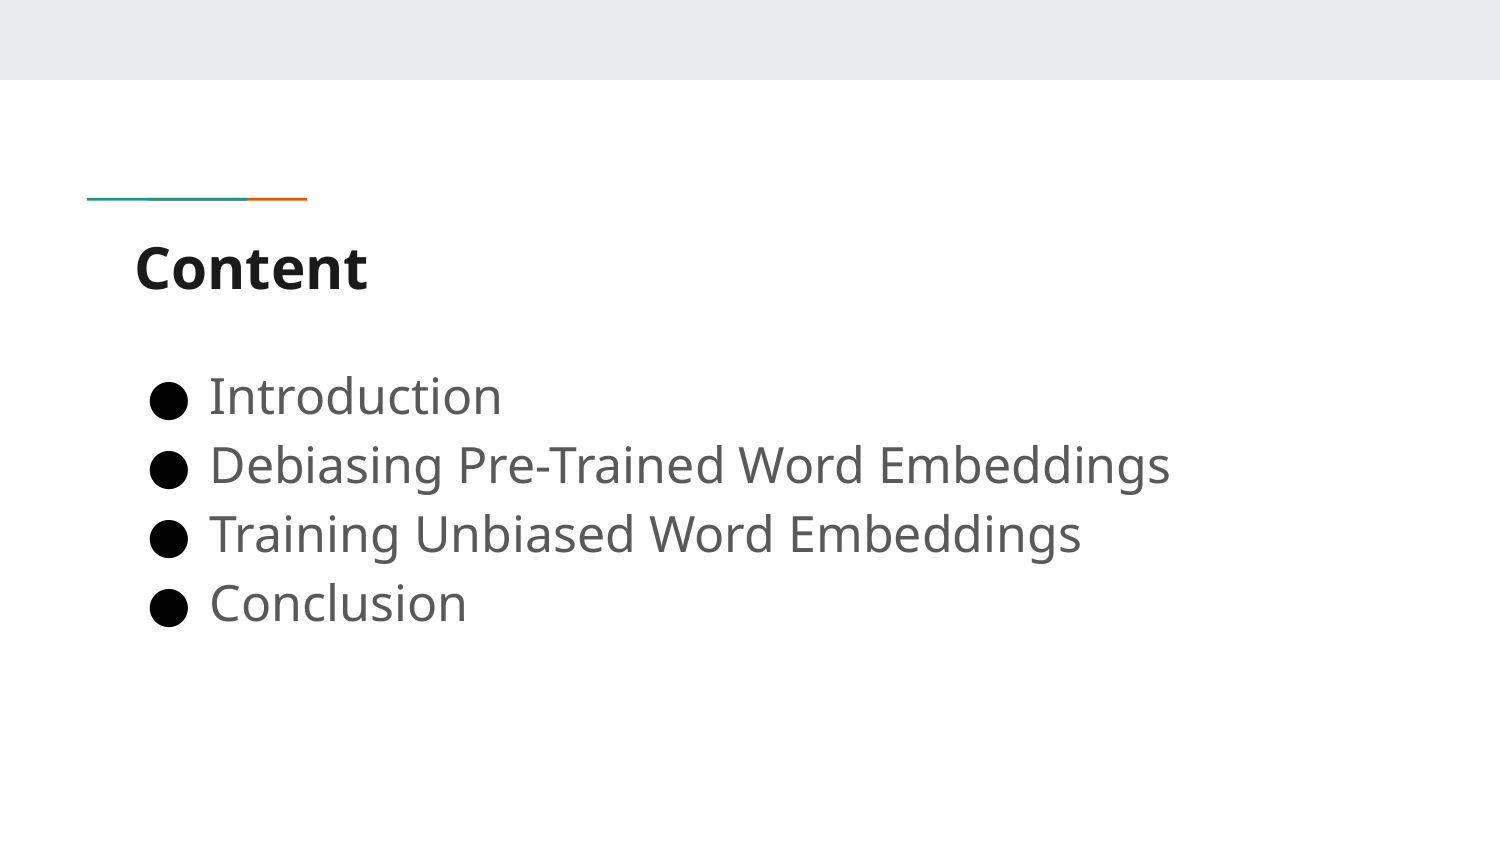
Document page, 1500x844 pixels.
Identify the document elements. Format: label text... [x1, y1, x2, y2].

list Introduction Debiasing Pre-Trained Word Embeddings Training Unbiased Word Embeddings Conclusion [119, 341, 1381, 712]
title Content [119, 216, 1381, 305]
